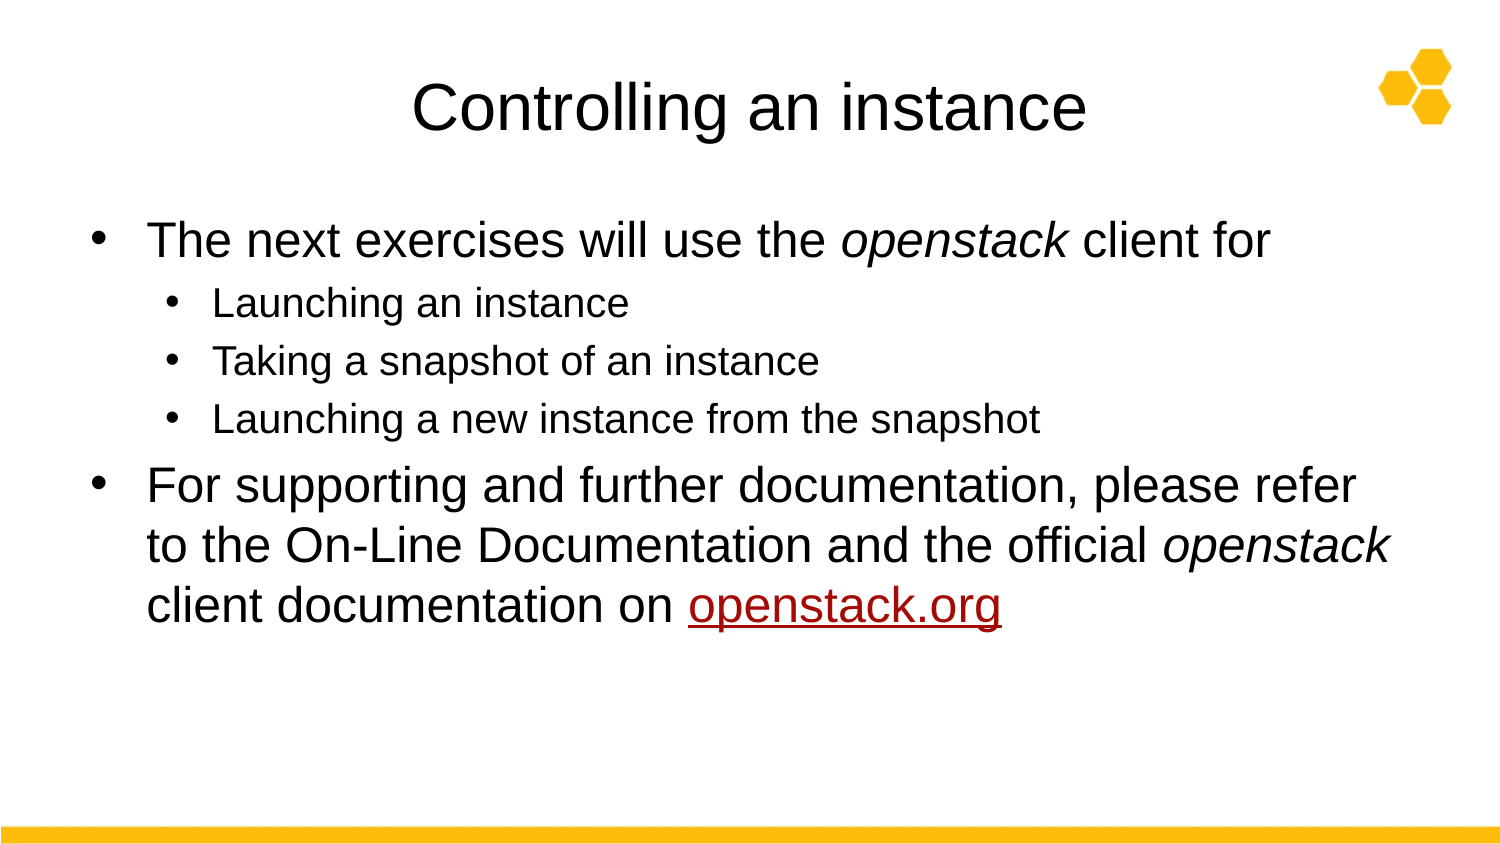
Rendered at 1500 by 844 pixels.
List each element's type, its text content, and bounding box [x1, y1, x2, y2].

picture [0, 0, 1500, 844]
list The next exercises will use the openstack client for Launching an instance Taking a snapshot of an instance Launching a new instance from the snapshot For supporting and further documentation, please refer to the On-Line Documentation and the official openstack client documentation on openstack.org [75, 199, 1425, 754]
title Controlling an instance [75, 33, 1425, 175]
